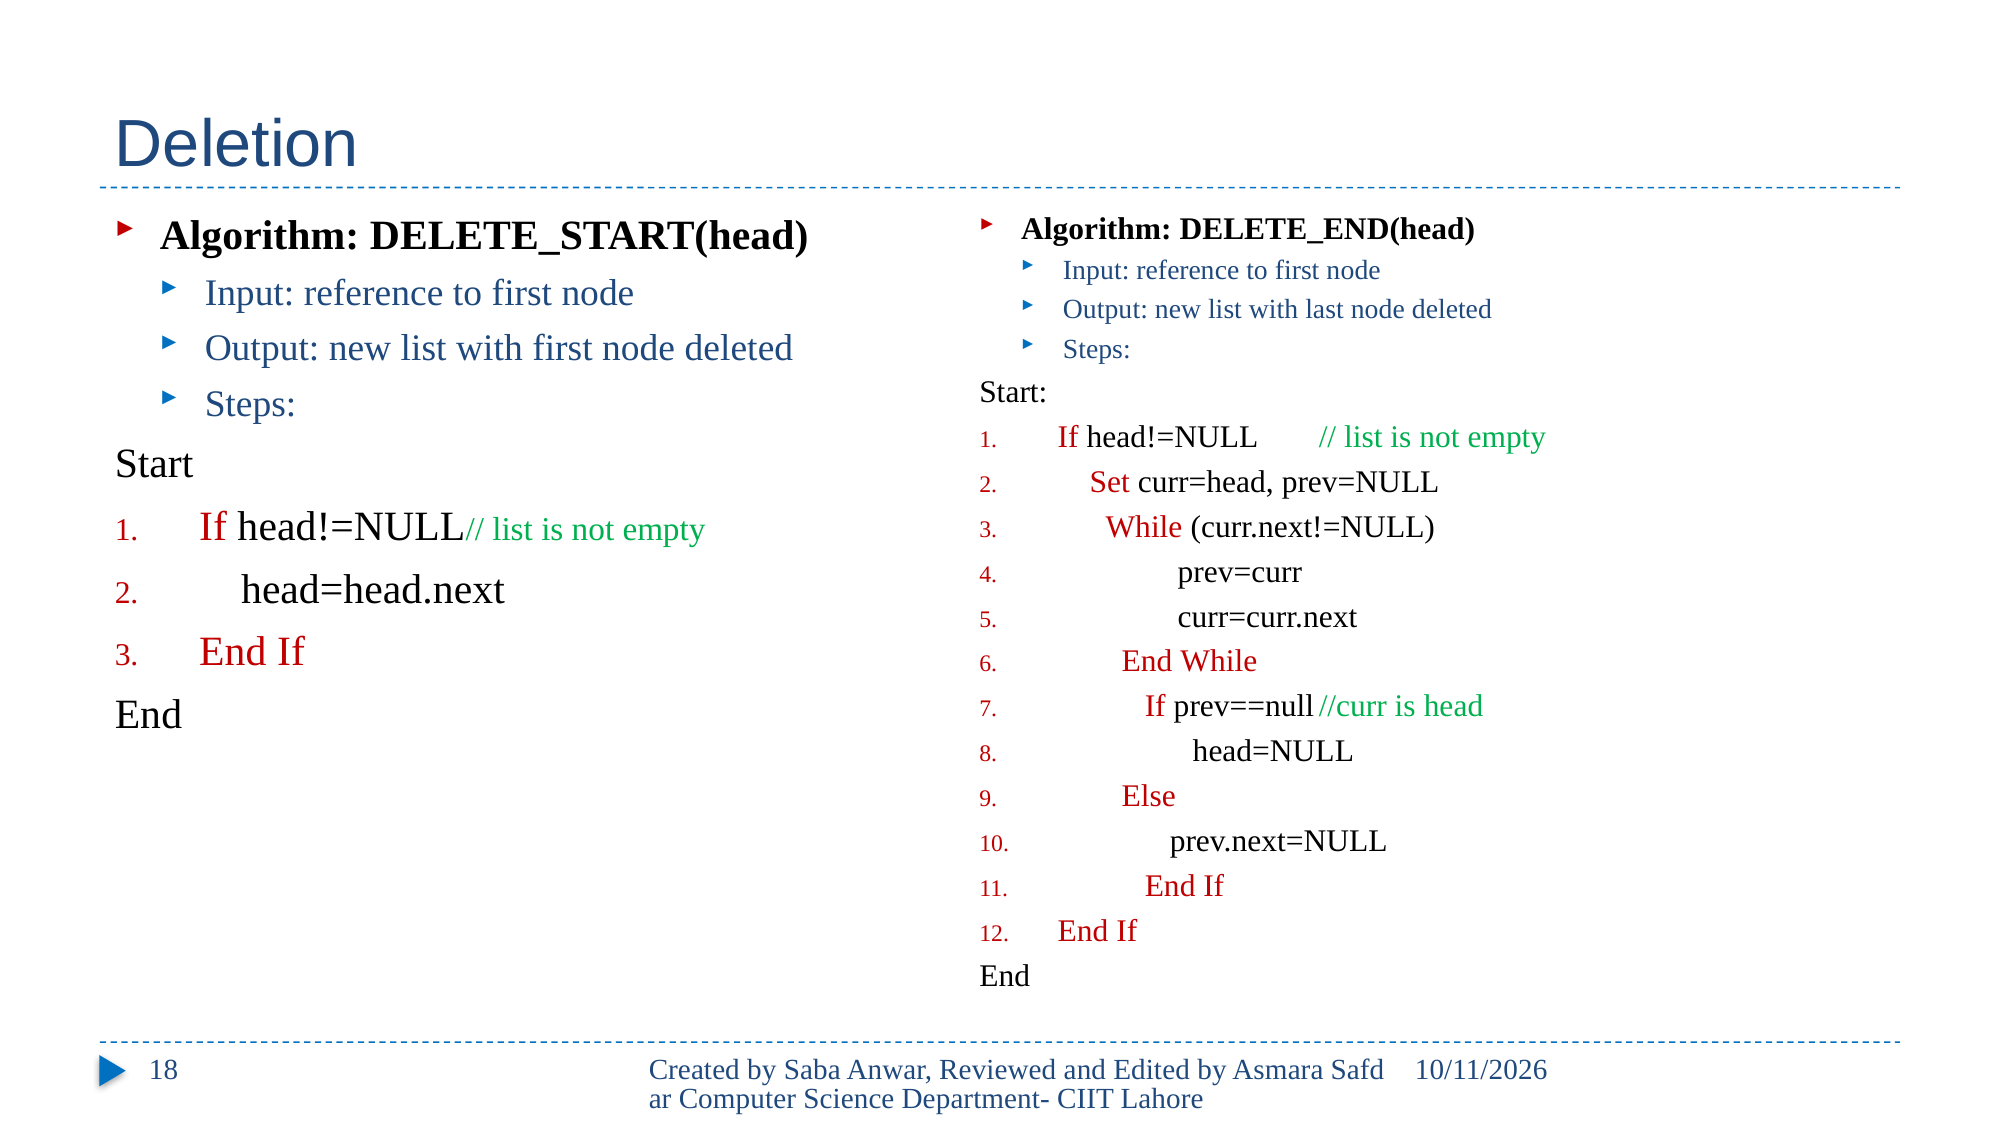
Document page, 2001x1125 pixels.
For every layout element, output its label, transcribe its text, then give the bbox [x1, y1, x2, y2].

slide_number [1401, 1042, 1901, 1103]
text_box Algorithm: DELETE_END(head) Input: reference to first node Output: new list with last node deleted Steps: Start: If head!=NULL // list is not empty Set curr=head, prev=NULL While (curr.next!=NULL) prev=curr curr=curr.next End While If prev==null //curr is head head=NULL Else prev.next=NULL End If End If End [964, 200, 1901, 1011]
list Algorithm: DELETE_START(head) Input: reference to first node Output: new list with first node deleted Steps: Start If head!=NULL// list is not empty head=head.next End If End [99, 200, 964, 1010]
footer Created by Saba Anwar, Reviewed and Edited by Asmara Safdar Computer Science Department- CIIT Lahore [634, 1042, 1401, 1103]
title Deletion [99, 24, 1900, 188]
slide_number 18 [133, 1042, 568, 1103]
